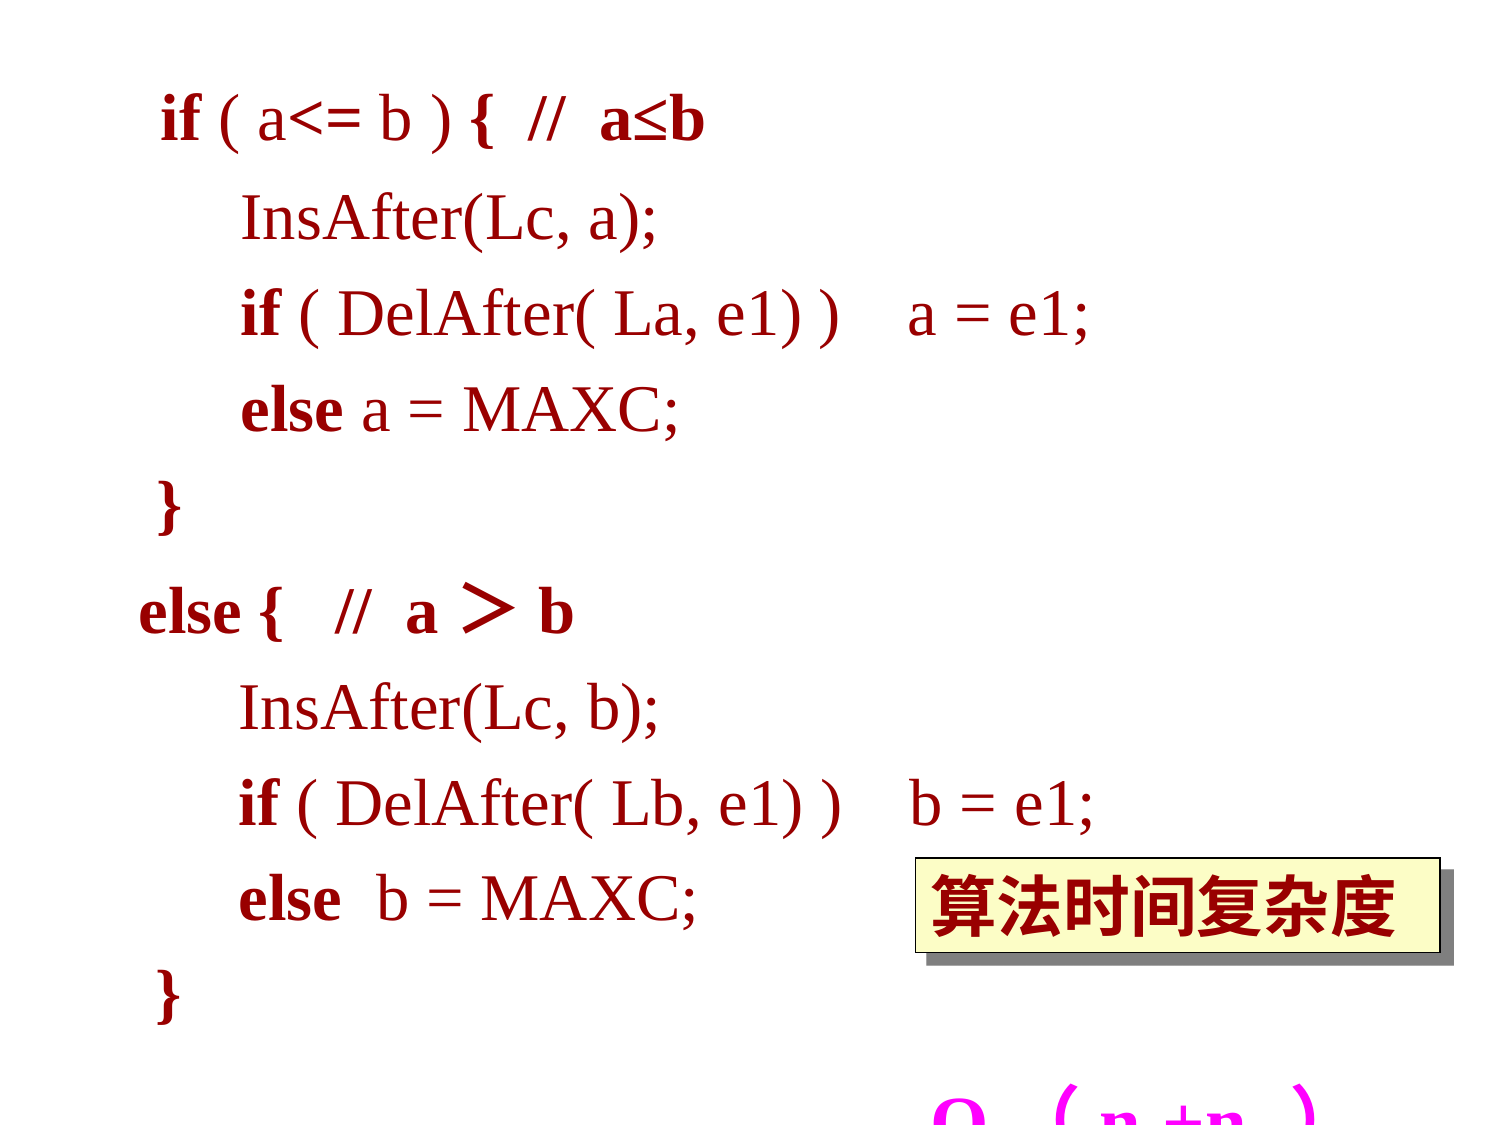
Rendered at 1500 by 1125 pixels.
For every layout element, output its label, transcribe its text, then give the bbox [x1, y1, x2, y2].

text_box 算法时间复杂度 [915, 857, 1441, 953]
text_box if ( a<= b ) { // a≤b InsAfter(Lc, a); if ( DelAfter( La, e1) ) a = e1; else a = MAXC; } [125, 29, 1107, 543]
text_box else { // a＞b InsAfter(Lc, b); if ( DelAfter( Lb, e1) ) b = e1; else b = MAXC; } [123, 543, 1113, 1038]
text_box O（na+nb） [915, 976, 1412, 1125]
